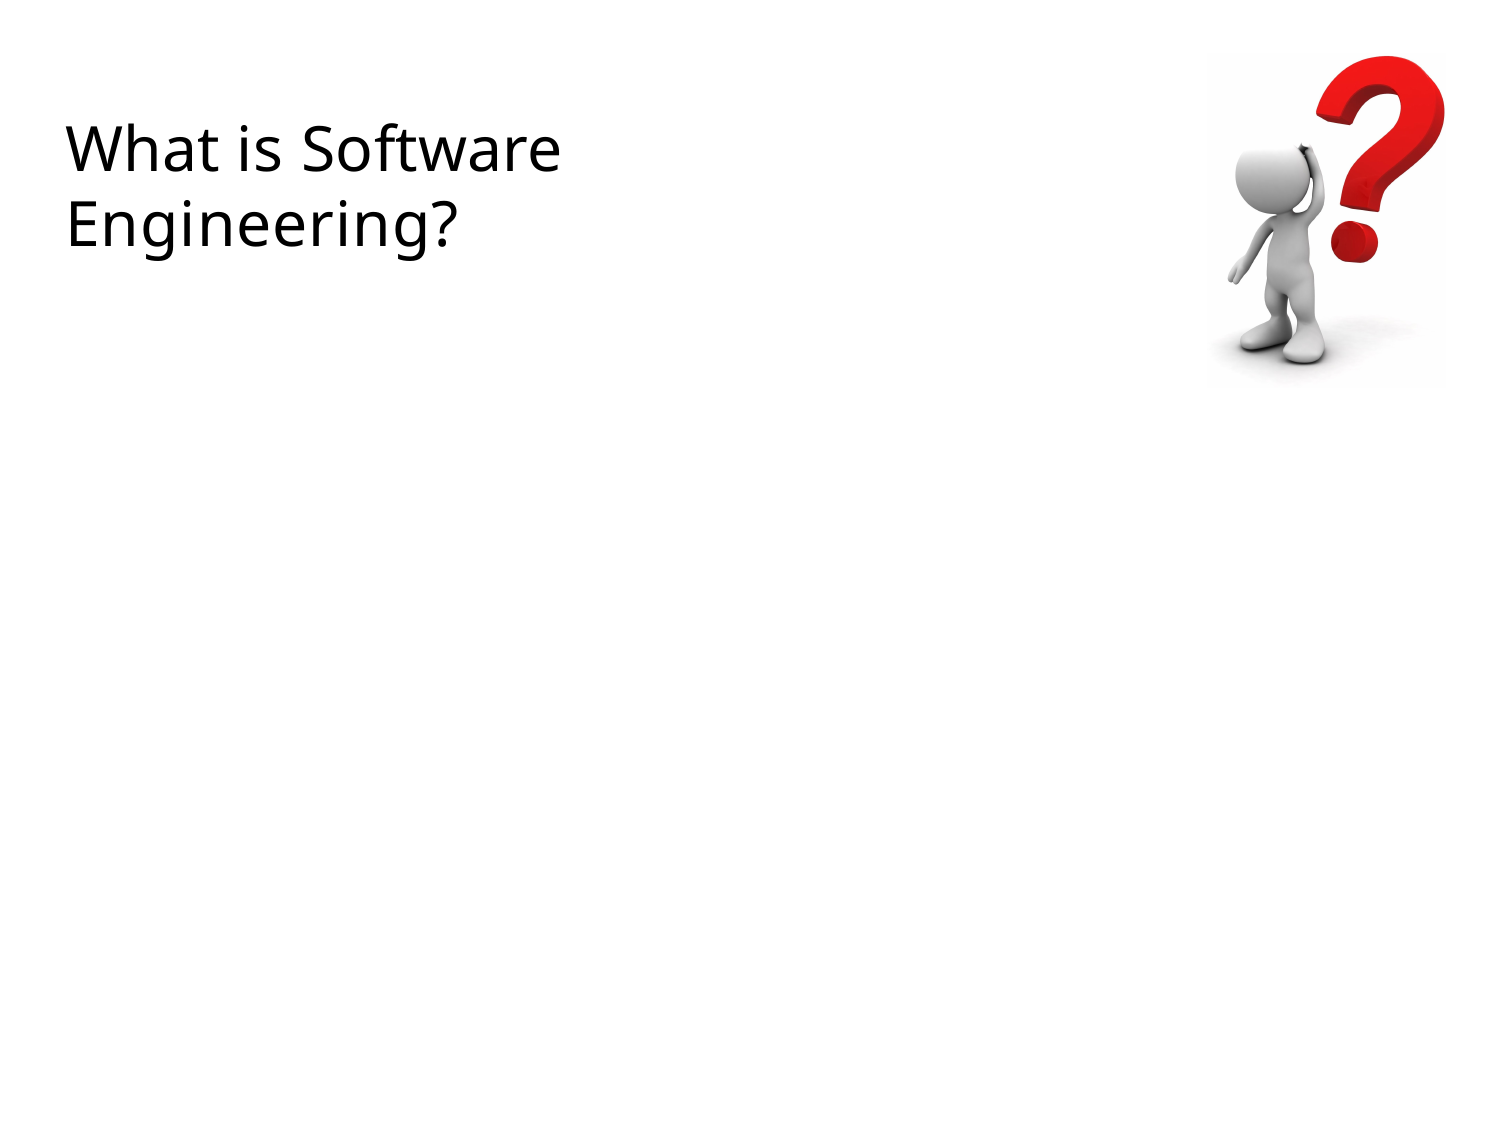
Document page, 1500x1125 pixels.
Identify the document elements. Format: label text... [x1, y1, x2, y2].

picture [1207, 53, 1447, 388]
title What is Software Engineering? [63, 106, 925, 297]
